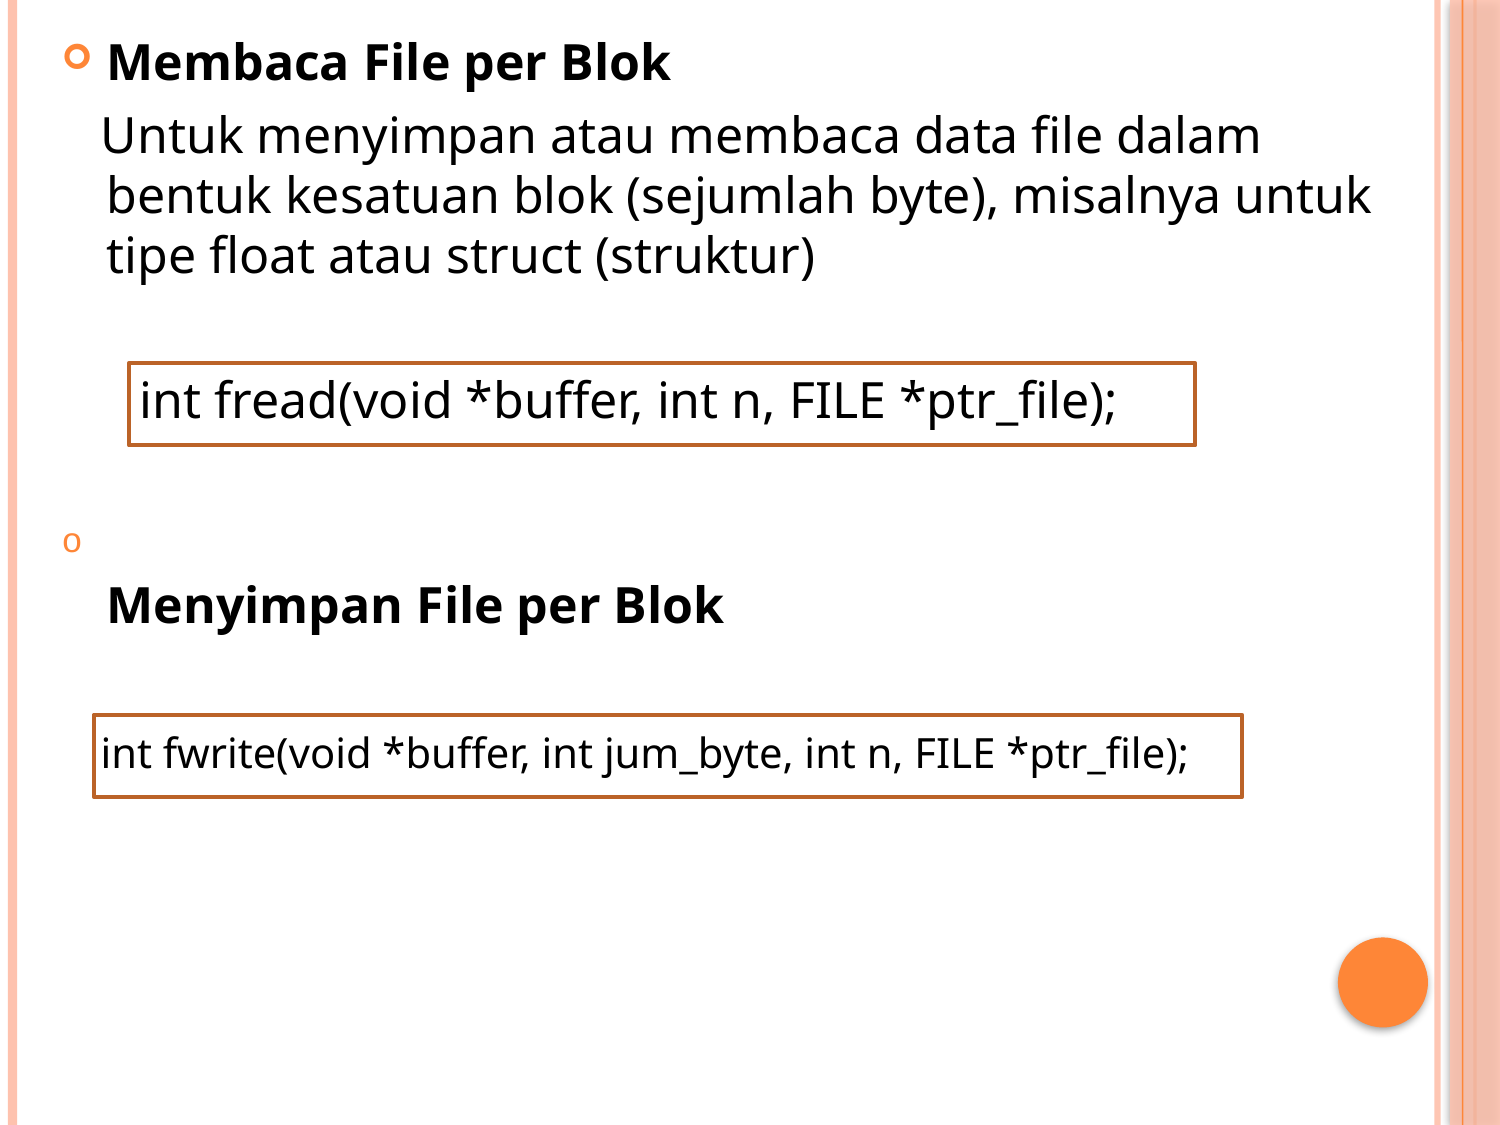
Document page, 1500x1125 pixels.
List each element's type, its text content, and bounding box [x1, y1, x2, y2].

list Membaca File per Blok Untuk menyimpan atau membaca data file dalam bentuk kesatuan blok (sejumlah byte), misalnya untuk tipe float atau struct (struktur) int fread(void *buffer, int n, FILE *ptr_file); Menyimpan File per Blok int fwrite(void *buffer, int jum_byte, int n, FILE *ptr_file); [46, 23, 1395, 1090]
text_box [127, 361, 1197, 447]
text_box [92, 713, 1244, 799]
